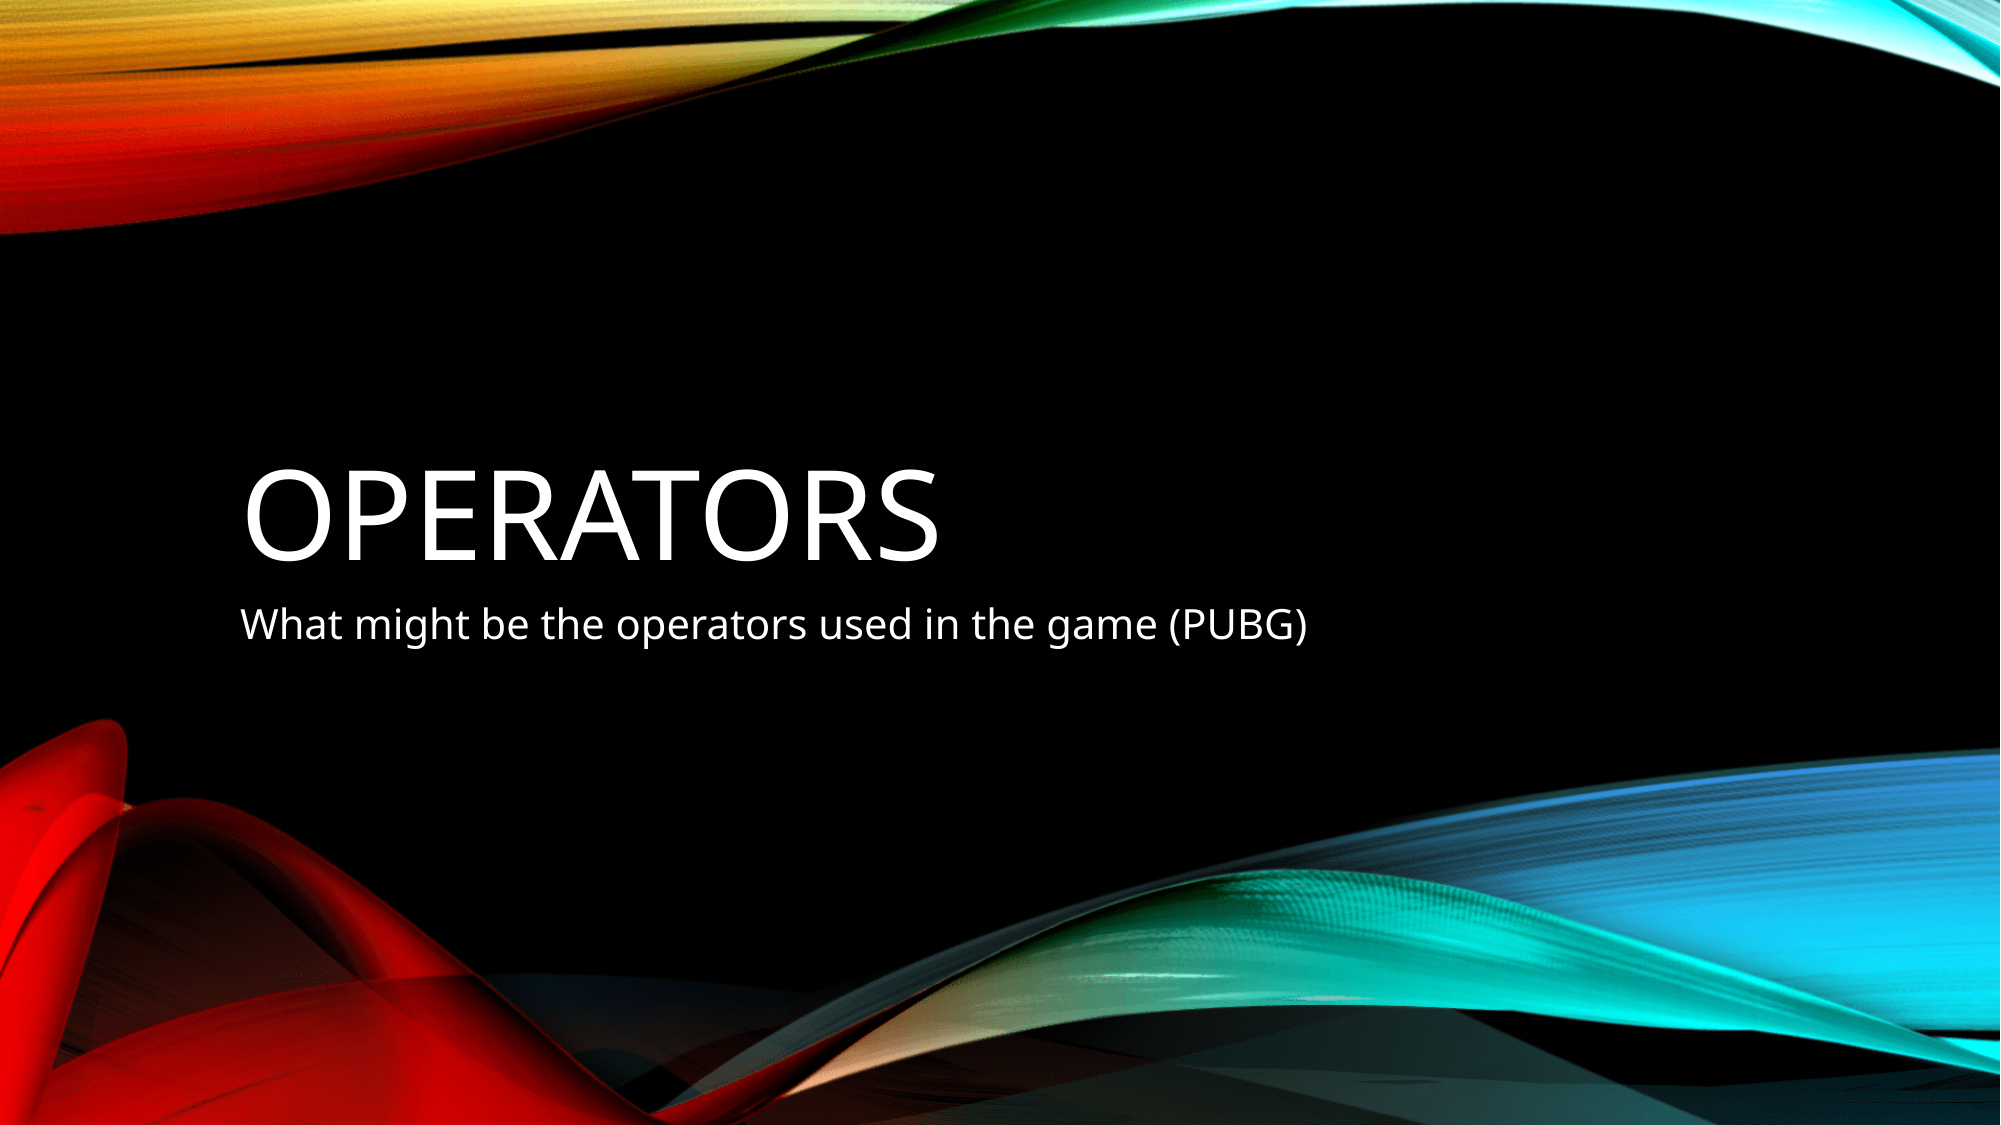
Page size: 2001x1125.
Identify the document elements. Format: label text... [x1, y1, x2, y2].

picture [0, 717, 2000, 1125]
picture [0, 0, 2000, 237]
subtitle What might be the operators used in the game (PUBG) [225, 595, 1775, 709]
title operators [225, 295, 1775, 595]
